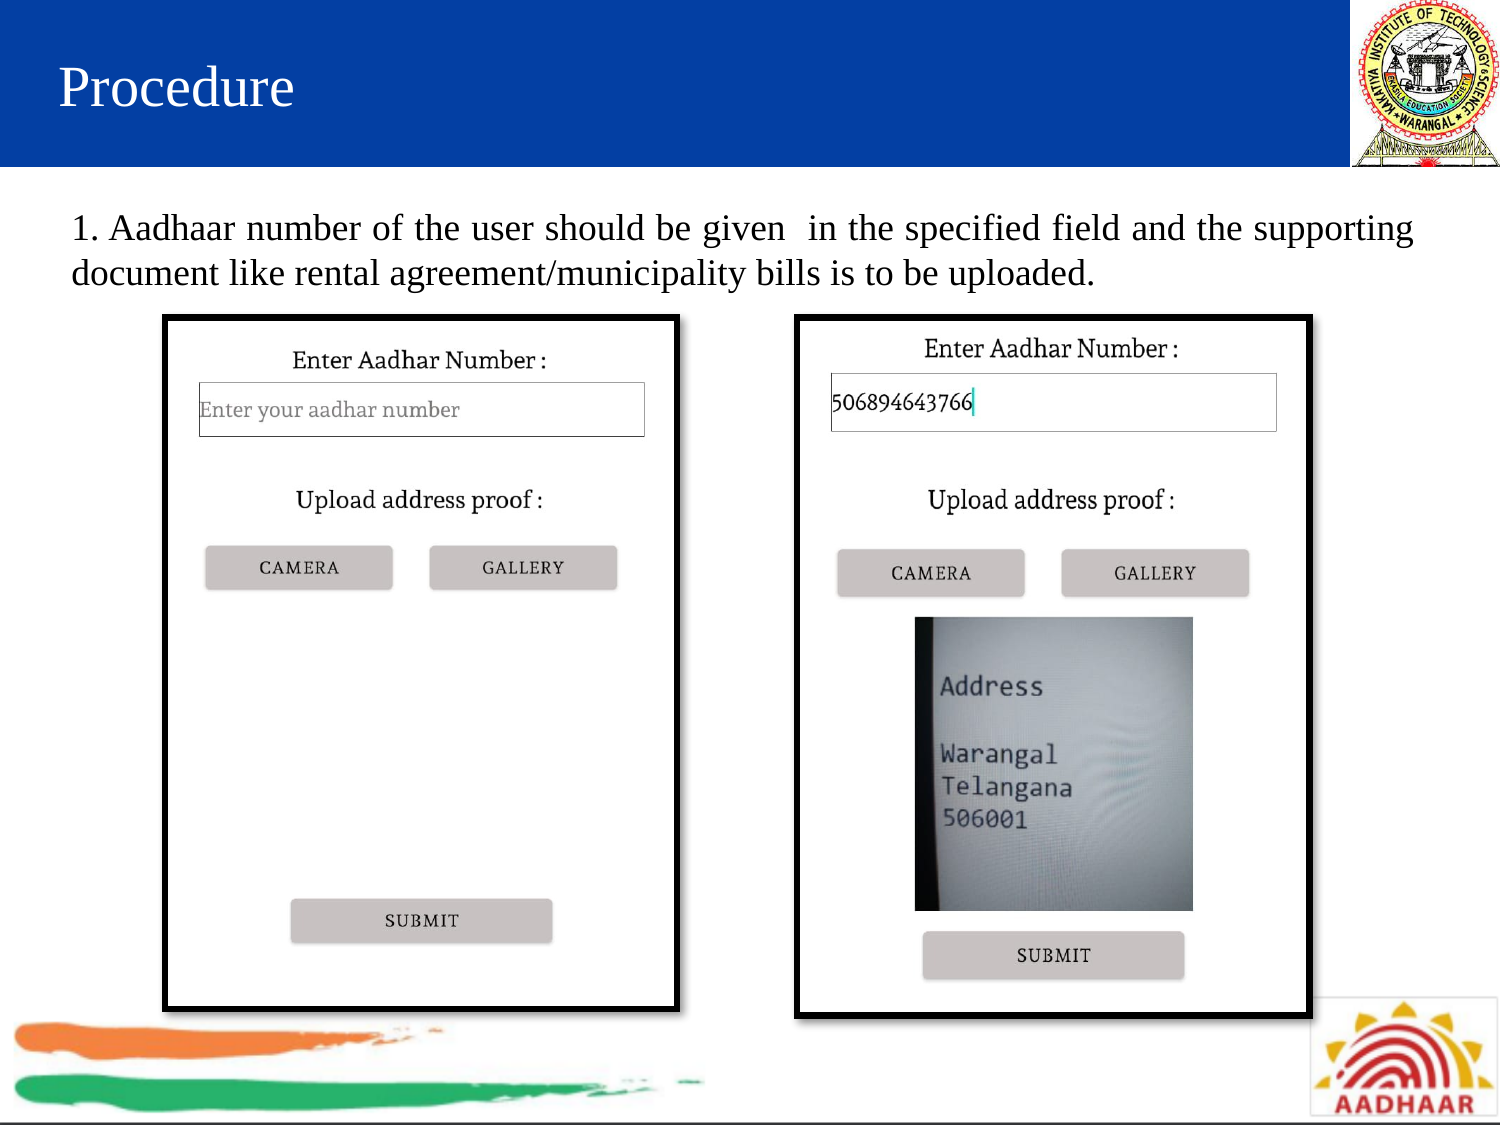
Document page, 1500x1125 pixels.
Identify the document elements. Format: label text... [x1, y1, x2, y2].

text_box Procedure [0, 0, 1349, 167]
picture [0, 320, 1500, 1125]
subtitle 1. Aadhaar number of the user should be given in the specified field and the supporting document like rental agreement/municipality bills is to be uploaded. [56, 195, 1432, 308]
picture [1351, 0, 1500, 168]
